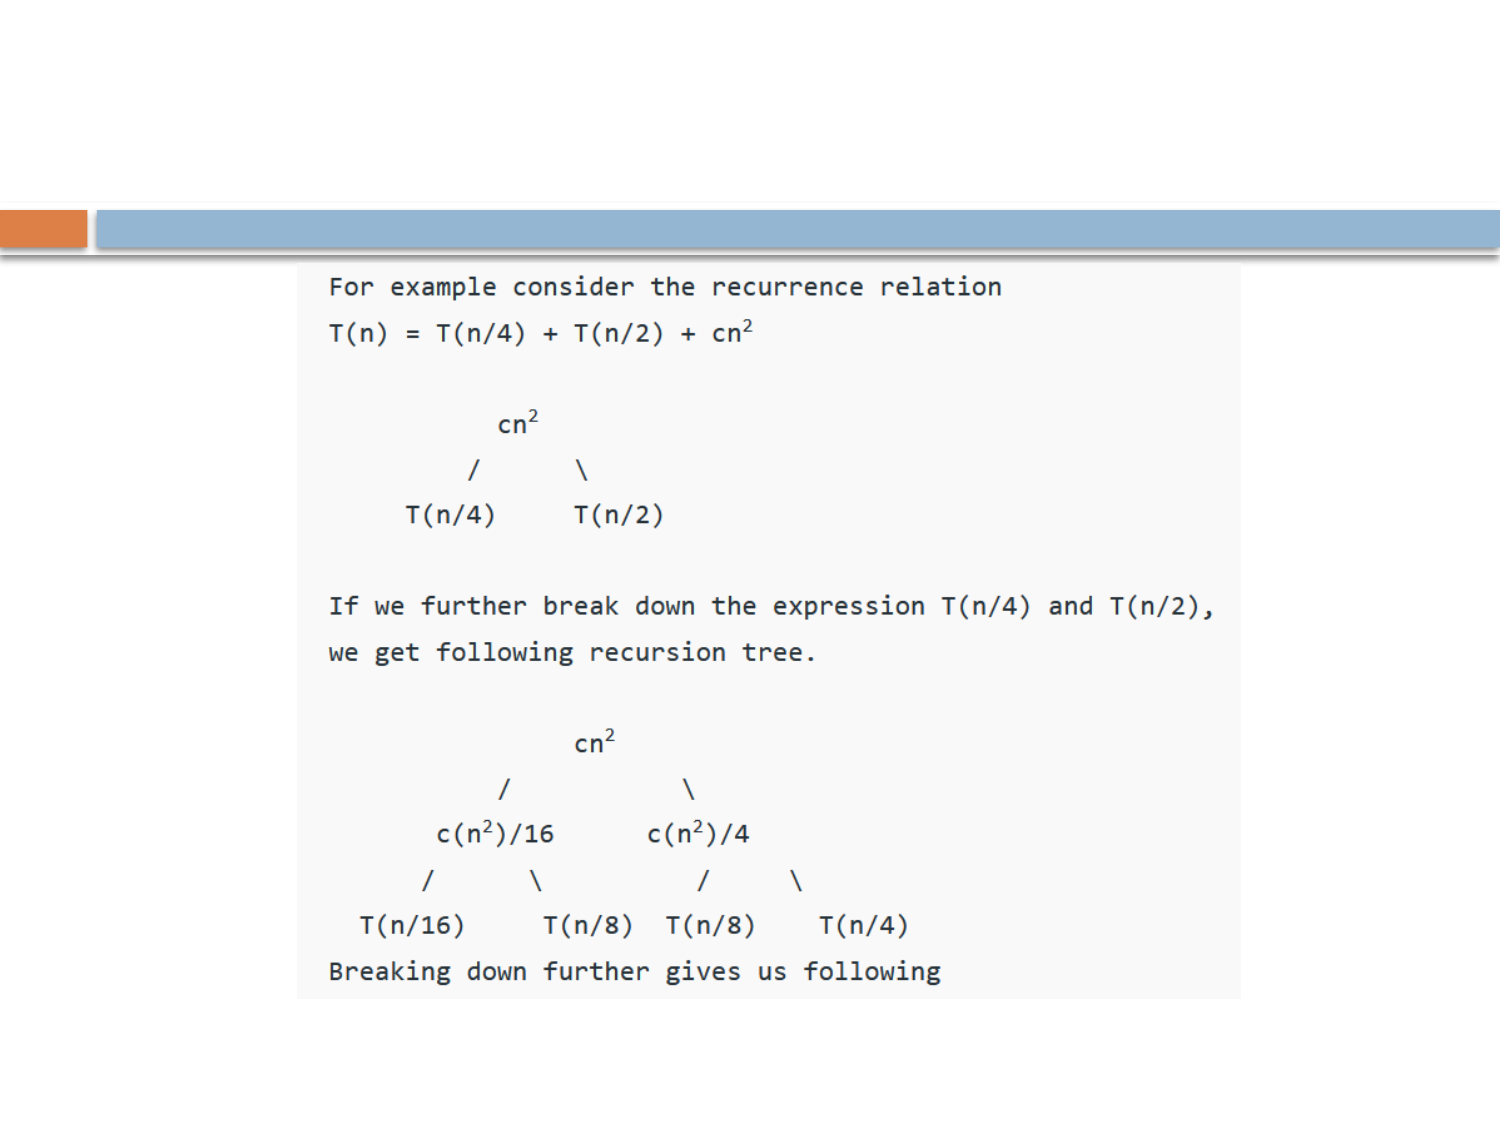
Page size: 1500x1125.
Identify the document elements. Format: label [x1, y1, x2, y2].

list [297, 263, 1241, 999]
